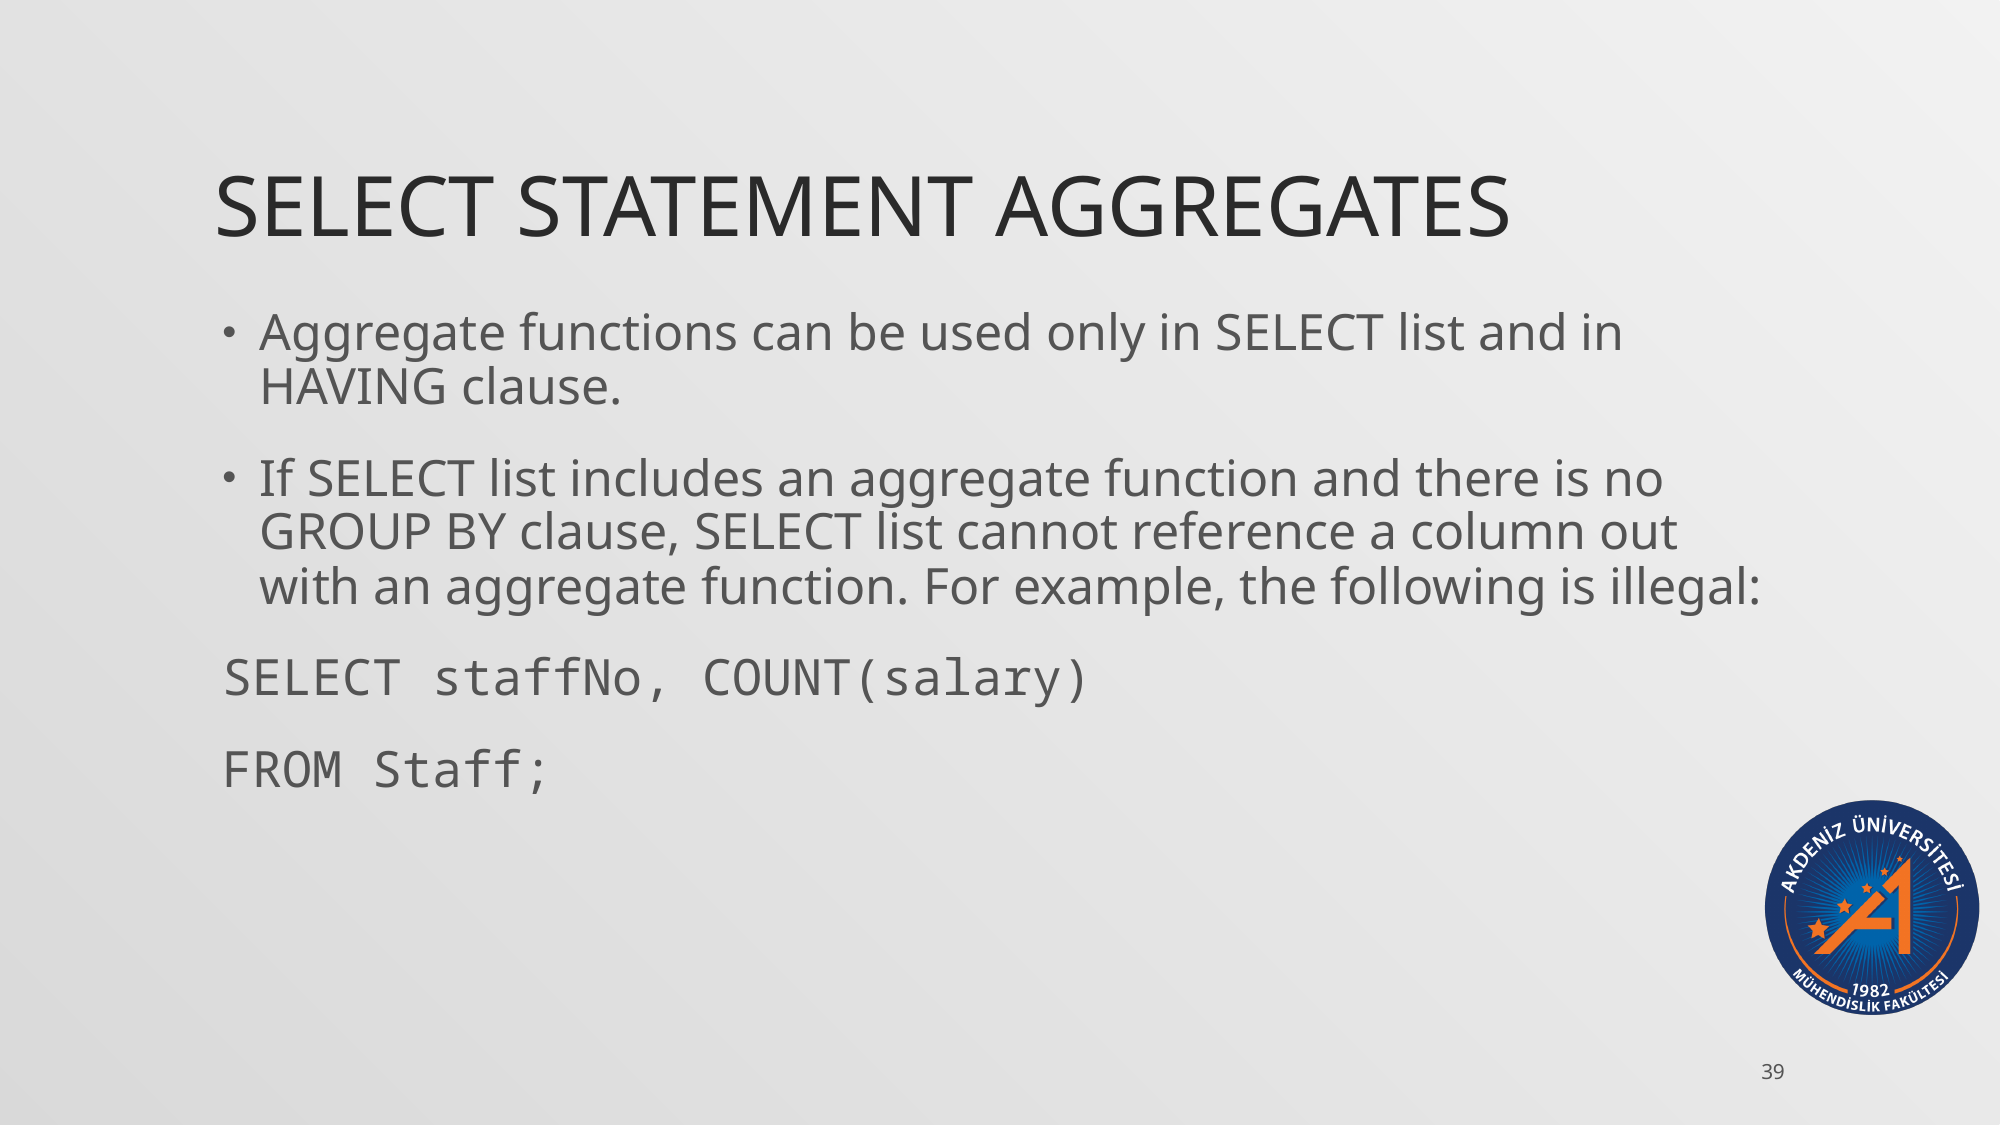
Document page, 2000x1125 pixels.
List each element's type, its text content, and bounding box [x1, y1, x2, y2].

list Aggregate functions can be used only in SELECT list and in HAVING clause. If SELECT list includes an aggregate function and there is no GROUP BY clause, SELECT list cannot reference a column out with an aggregate function. For example, the following is illegal: SELECT staffNo, COUNT(salary) FROM Staff; [199, 299, 1800, 1013]
slide_number 39 [1612, 1057, 1800, 1088]
picture [1744, 779, 2000, 1036]
title Select Statement aggregates [199, 45, 1800, 263]
